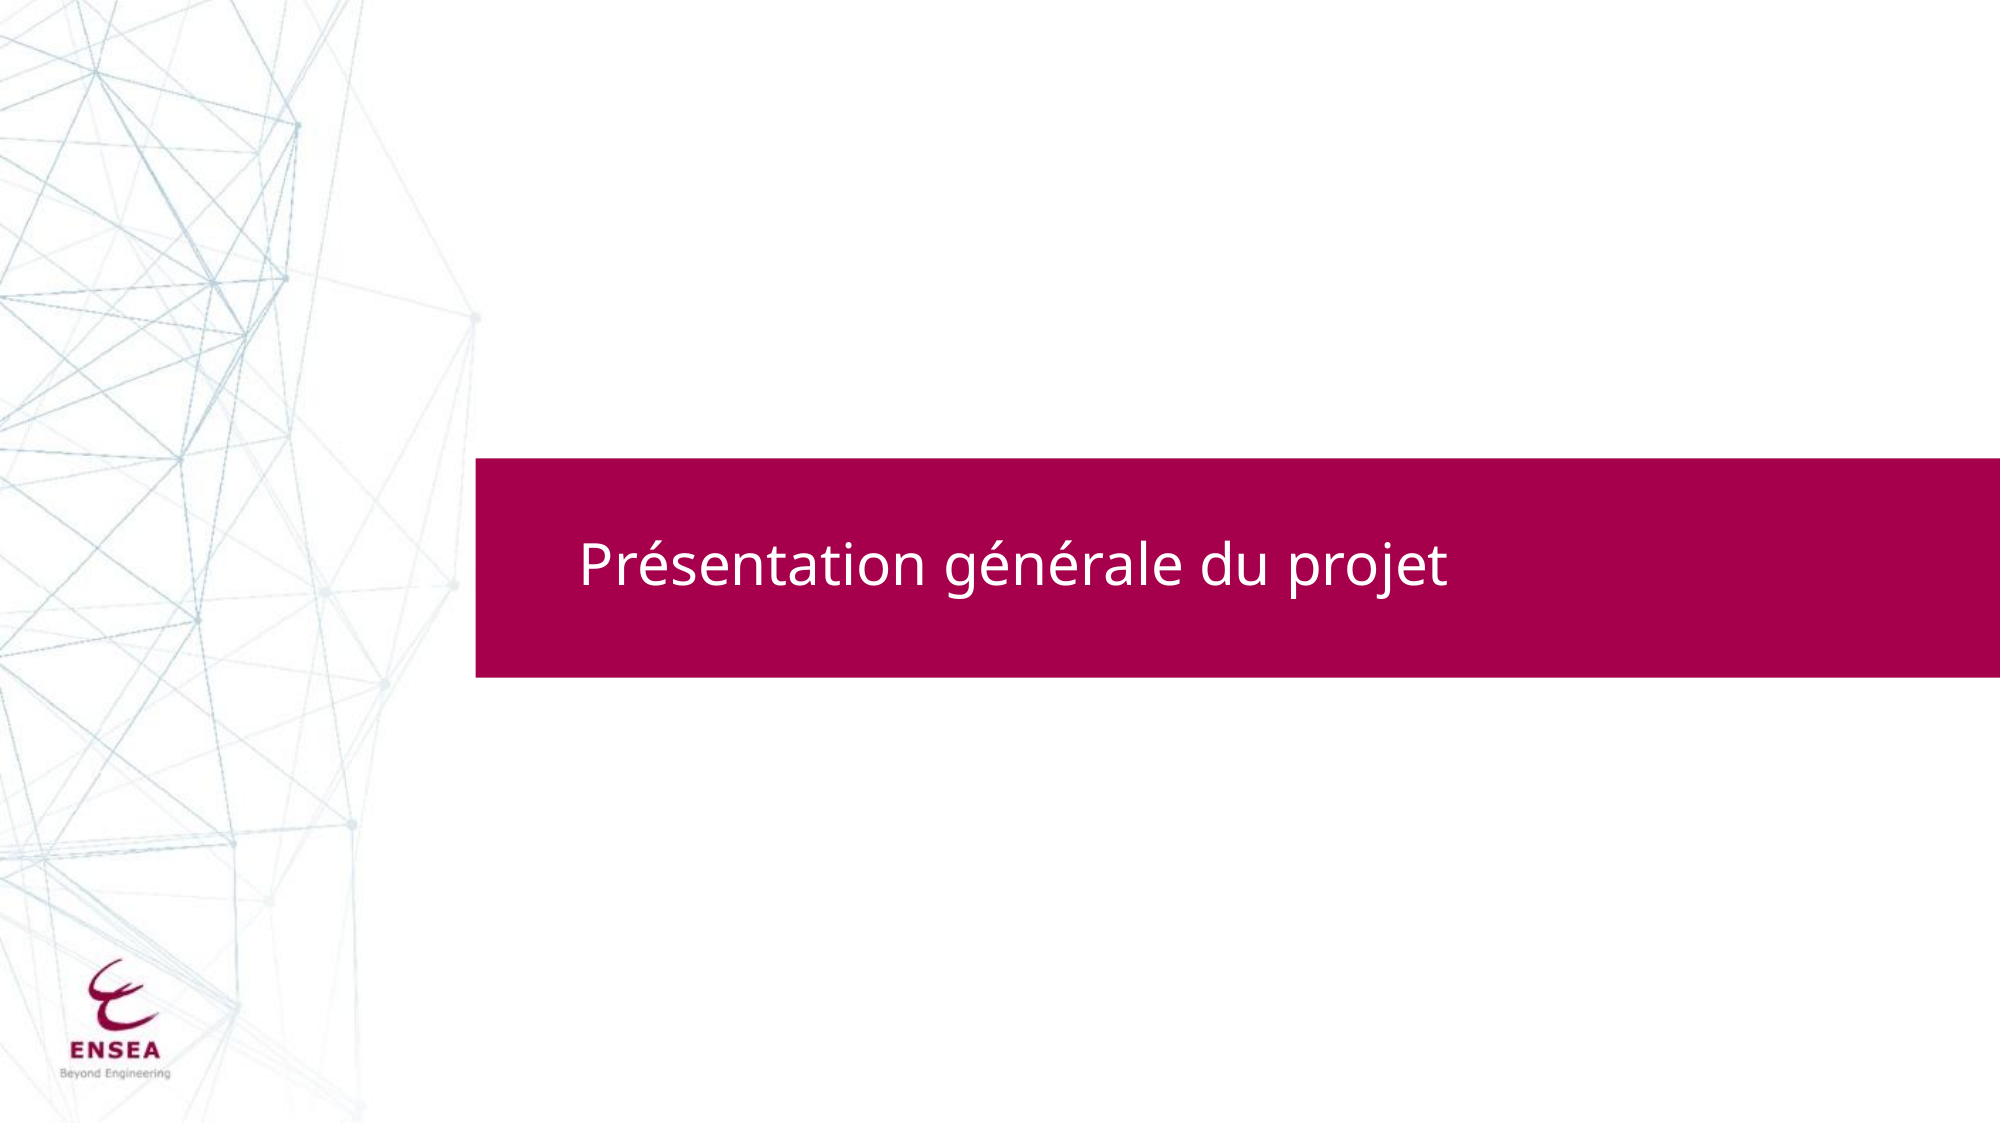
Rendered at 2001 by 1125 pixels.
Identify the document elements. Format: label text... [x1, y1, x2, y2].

text_box [475, 458, 2000, 678]
text_box Présentation générale du projet [563, 452, 1506, 673]
picture [0, 0, 548, 1123]
